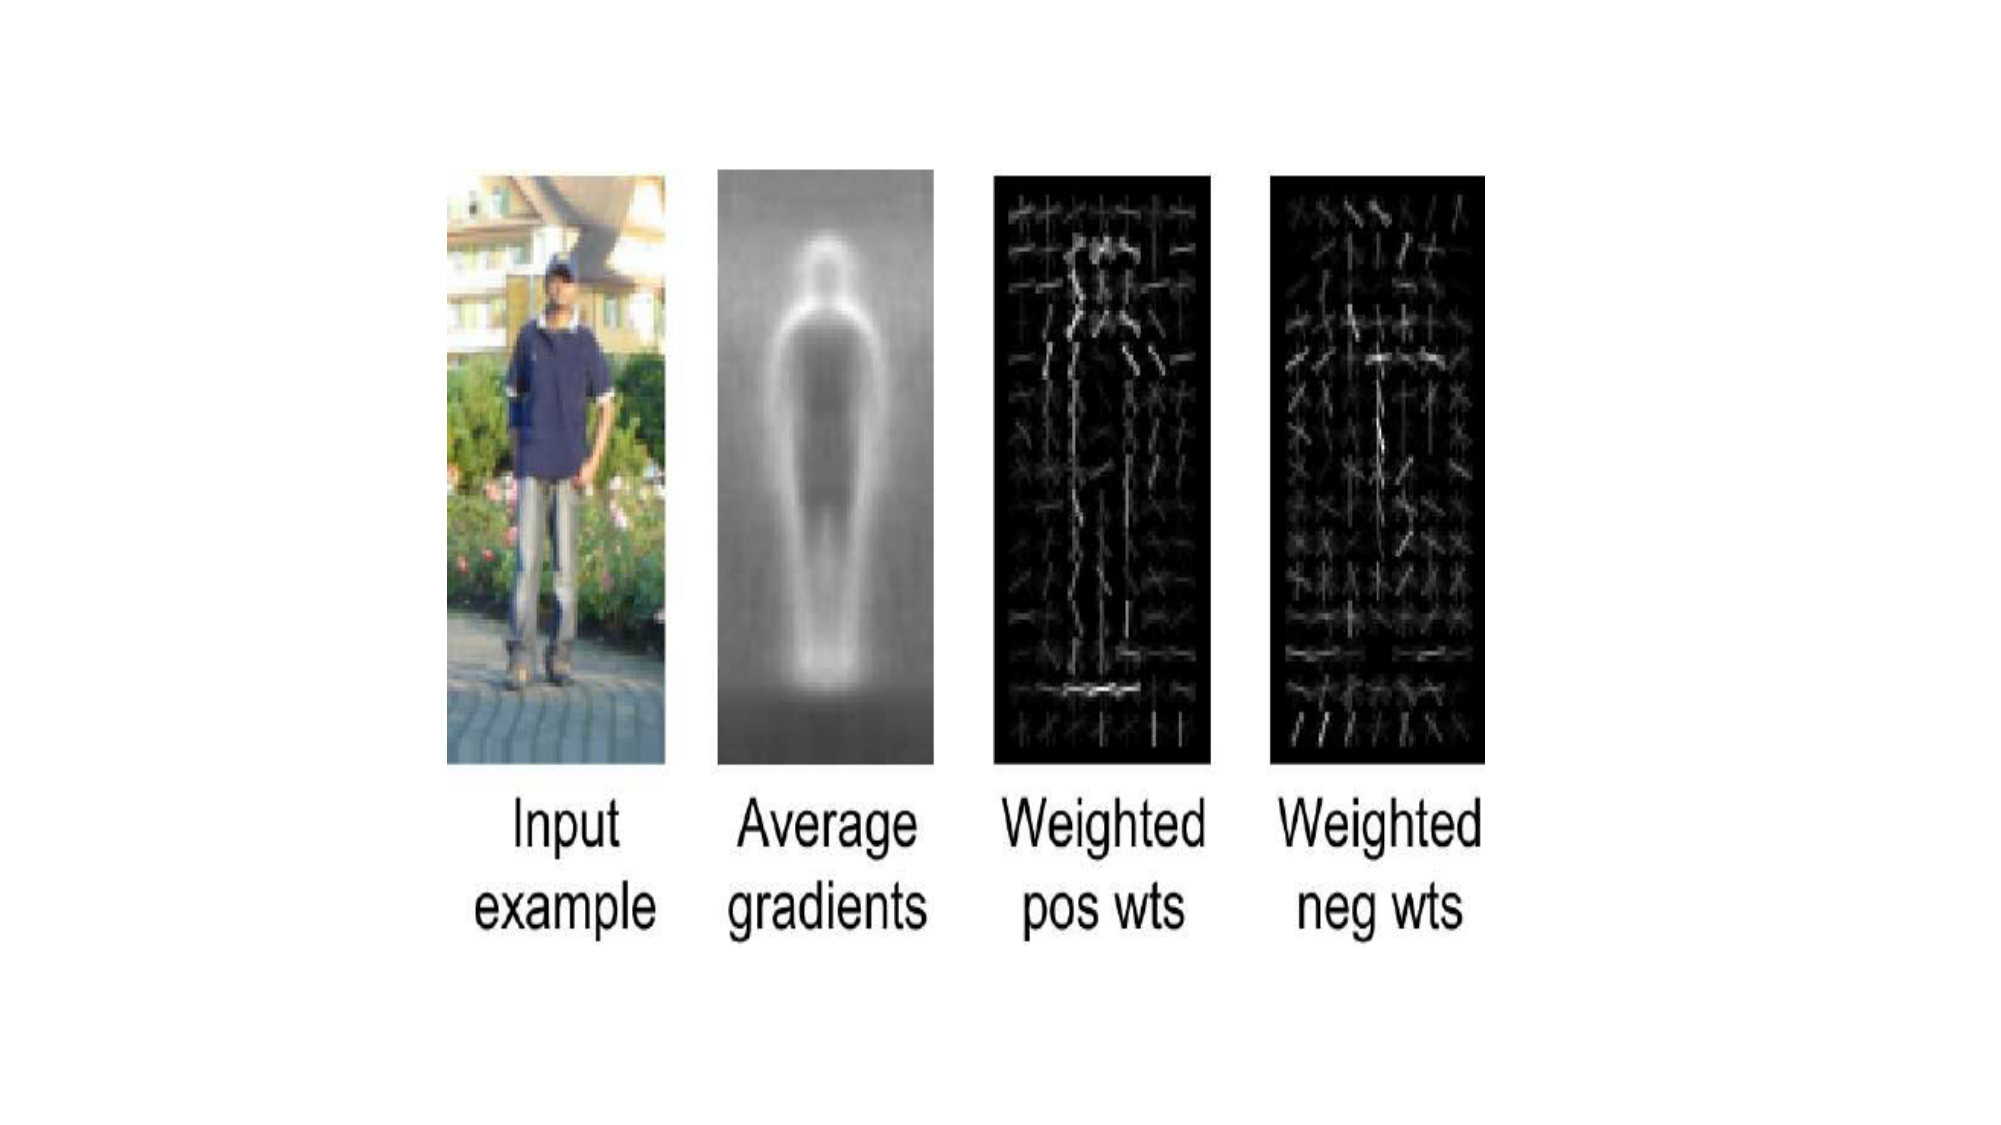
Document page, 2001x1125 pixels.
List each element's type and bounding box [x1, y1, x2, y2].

list [447, 168, 1485, 946]
